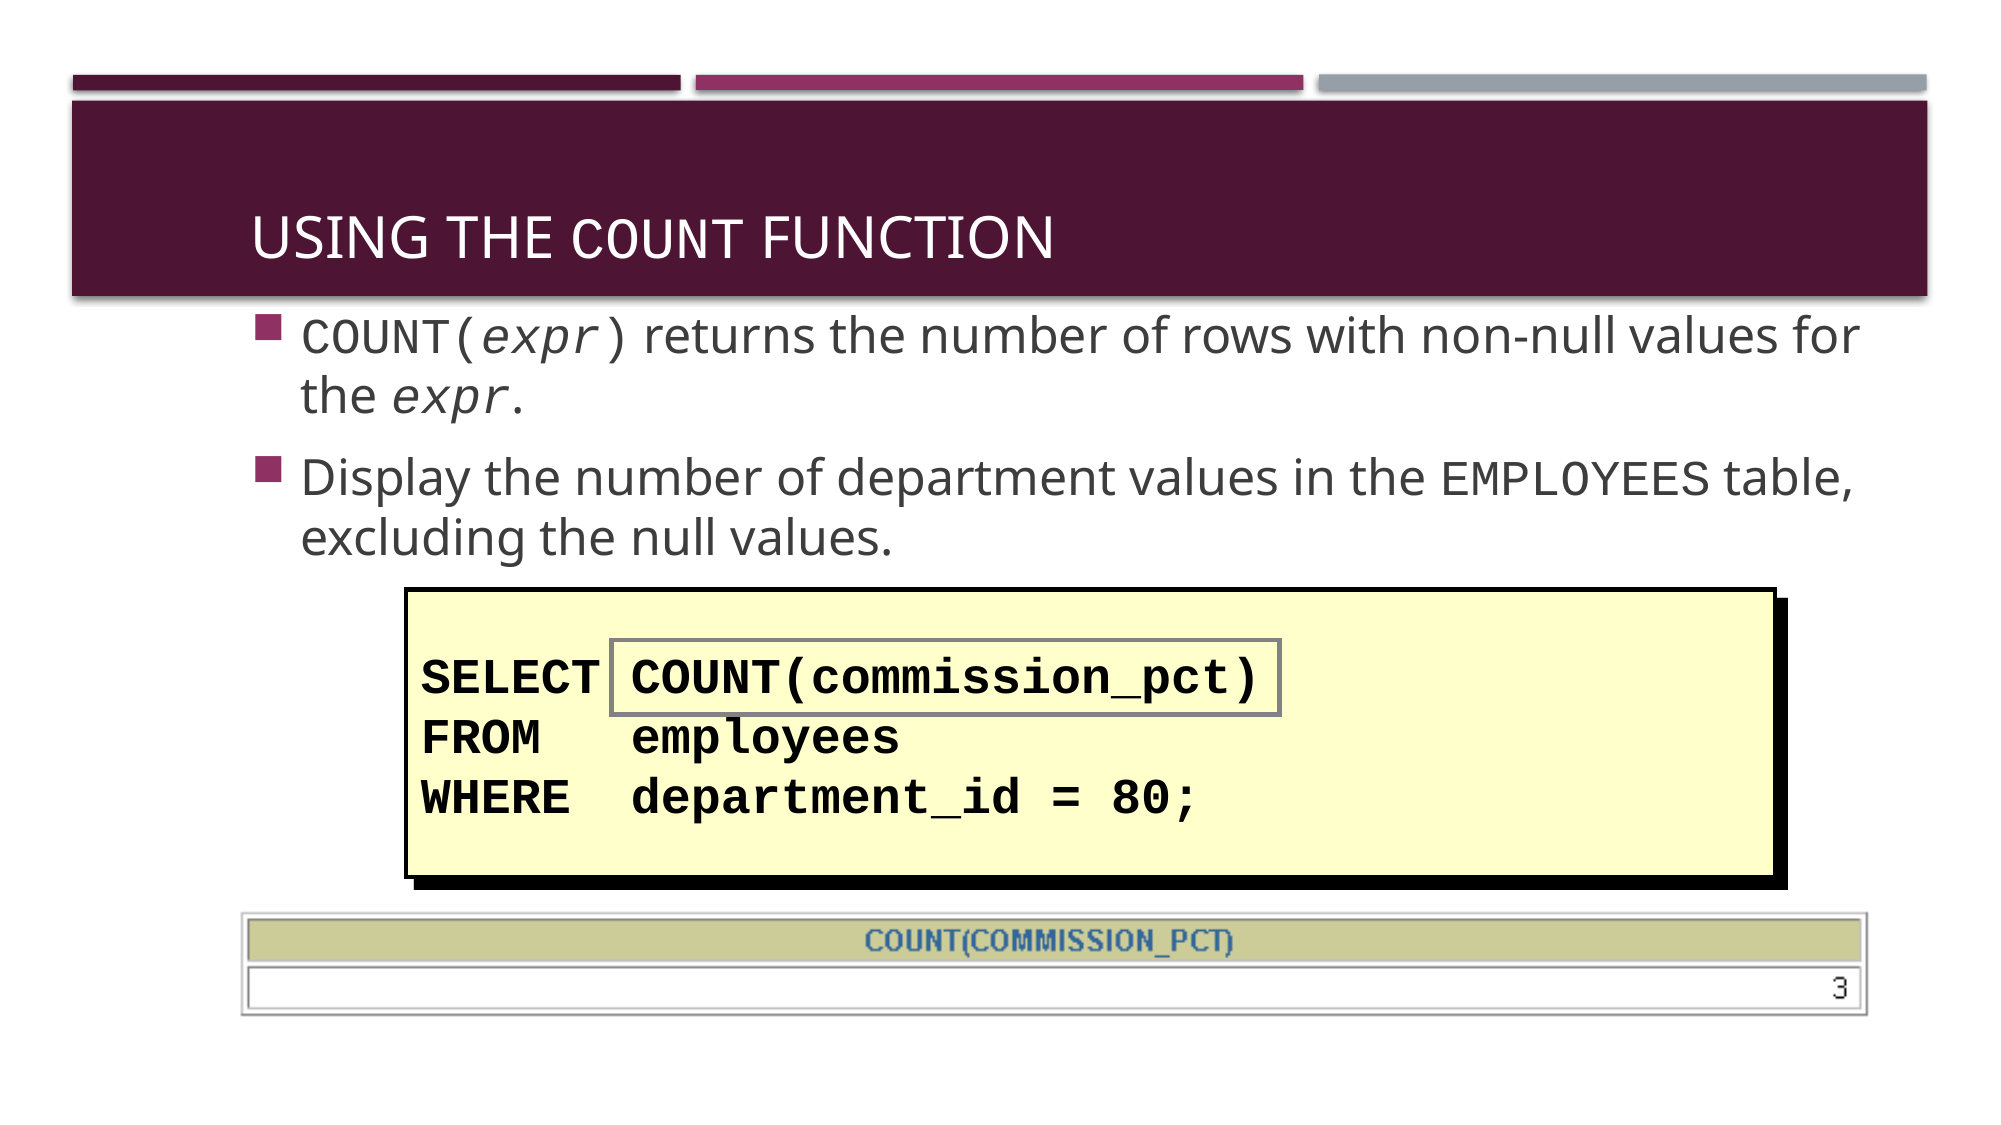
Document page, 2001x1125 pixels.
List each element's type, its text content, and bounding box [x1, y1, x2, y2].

text_box SELECT COUNT(commission_pct) FROM employees WHERE department_id = 80; [405, 589, 1775, 878]
picture [235, 903, 1875, 1024]
list COUNT(expr) returns the number of rows with non-null values for the expr. Display the number of department values in the EMPLOYEES table, excluding the null values. [235, 313, 1953, 556]
text_box [405, 546, 1531, 701]
title Using the COUNT Function [235, 115, 1574, 278]
text_box [611, 640, 1280, 715]
